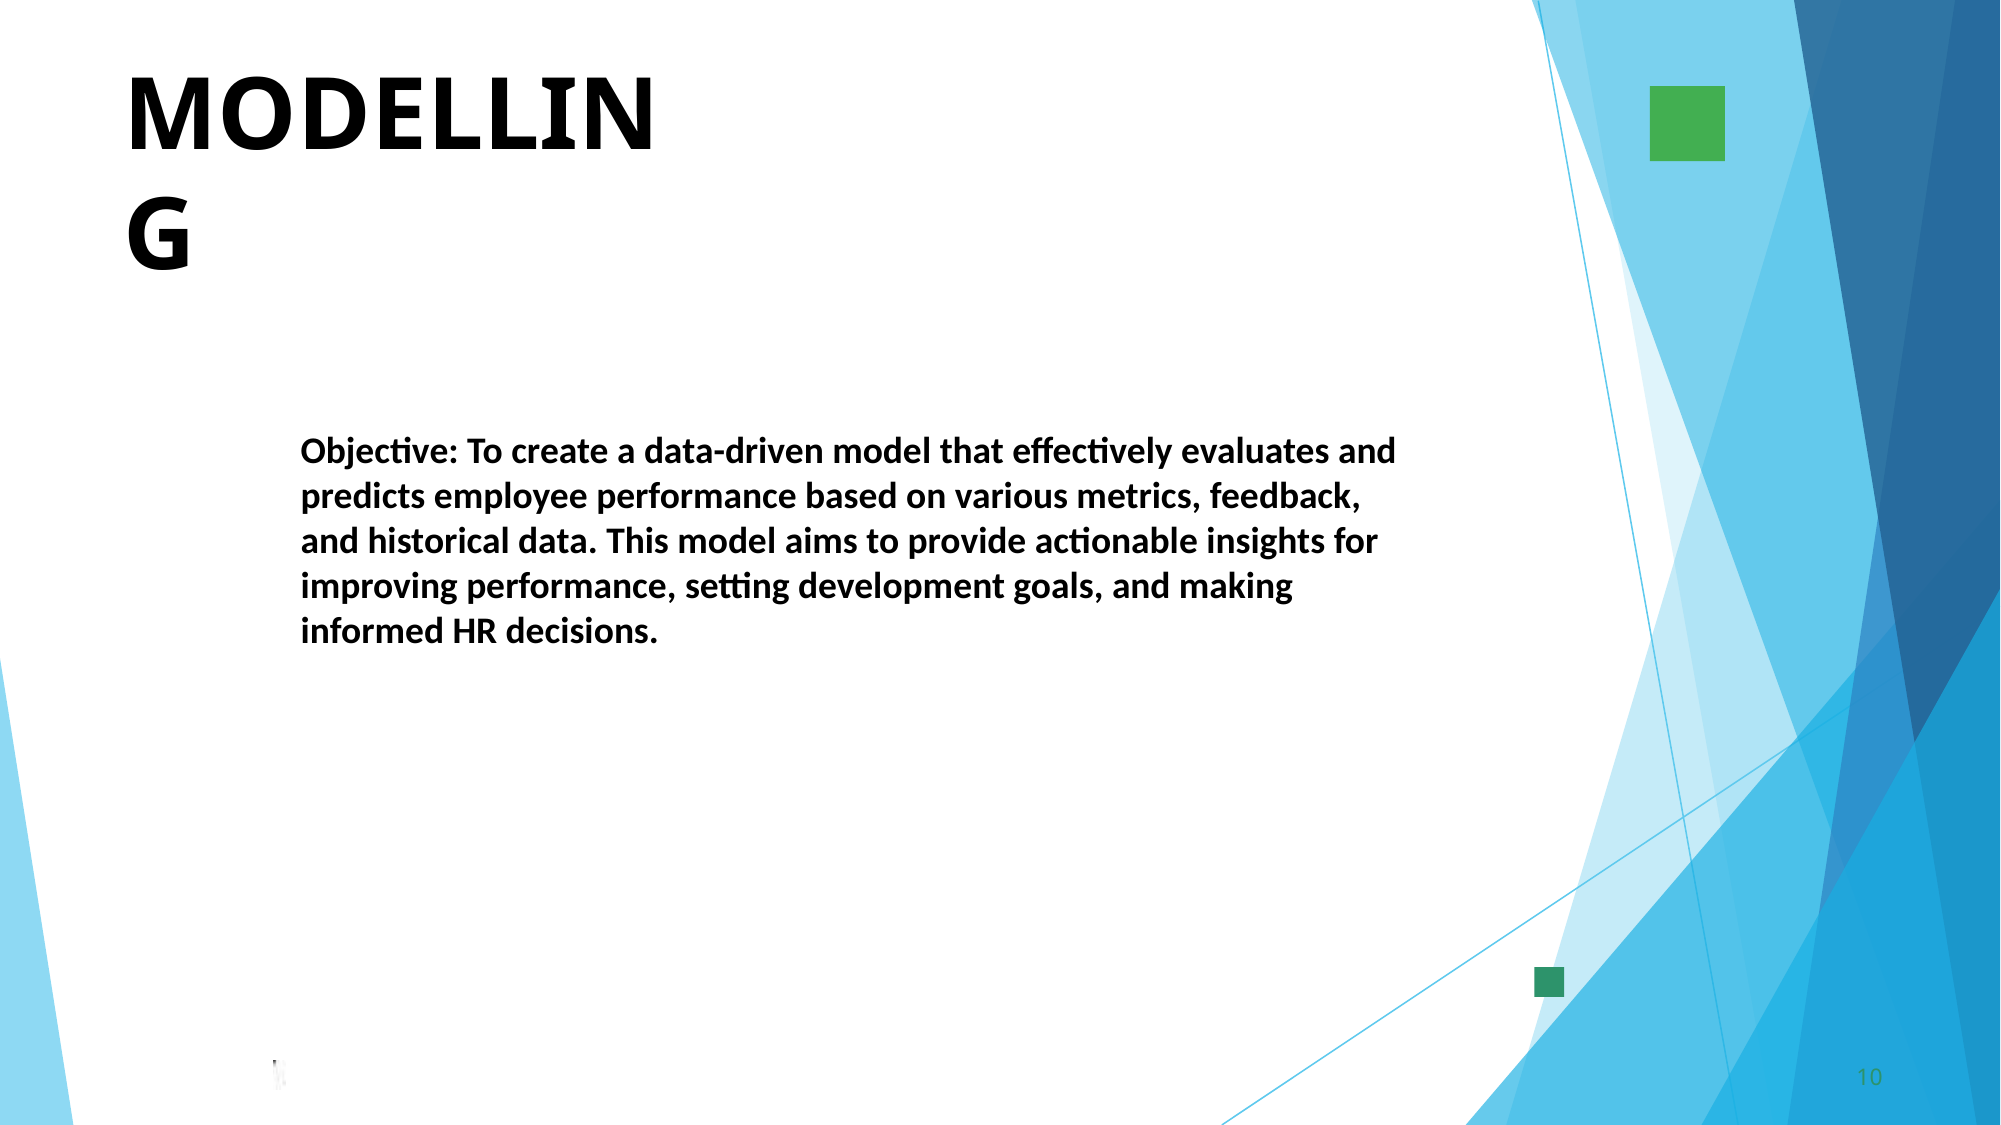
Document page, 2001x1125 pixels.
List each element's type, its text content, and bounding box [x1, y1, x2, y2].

text_box [1649, 86, 1725, 162]
text_box [1534, 967, 1565, 997]
text_box 10 [1849, 1061, 1888, 1095]
text_box MODELLING [121, 47, 664, 290]
text_box Objective: To create a data-driven model that effectively evaluates and predicts employee performance based on various metrics, feedback, and historical data. This model aims to provide actionable insights for improving performance, setting development goals, and making informed HR decisions. [285, 418, 1442, 659]
picture [273, 1060, 287, 1091]
